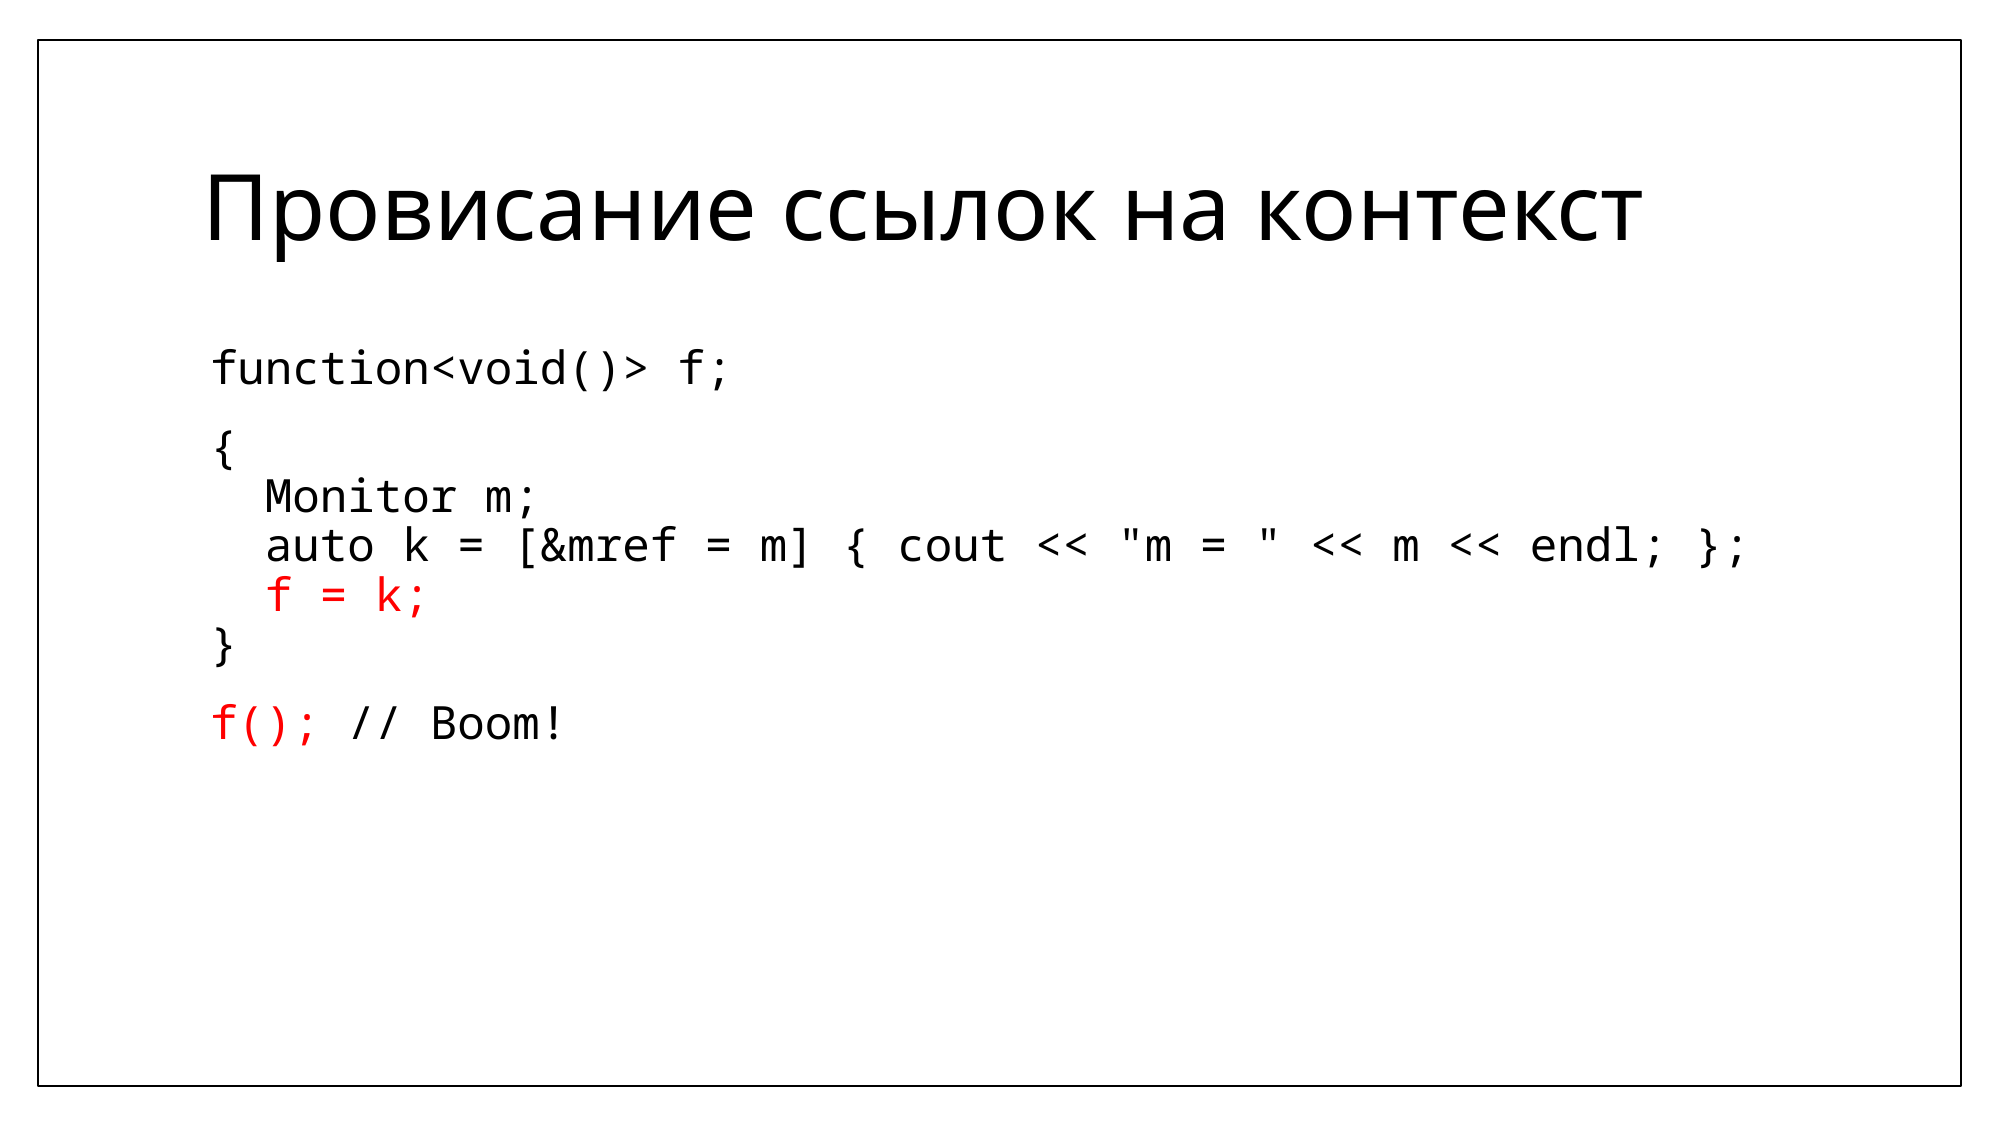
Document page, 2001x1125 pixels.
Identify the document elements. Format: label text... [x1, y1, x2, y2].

list function<void()> f; { Monitor m; auto k = [&mref = m] { cout << "m = " << m << endl; }; f = k; } f(); // Boom! [187, 337, 1808, 1000]
title Провисание ссылок на контекст [187, 99, 1808, 323]
